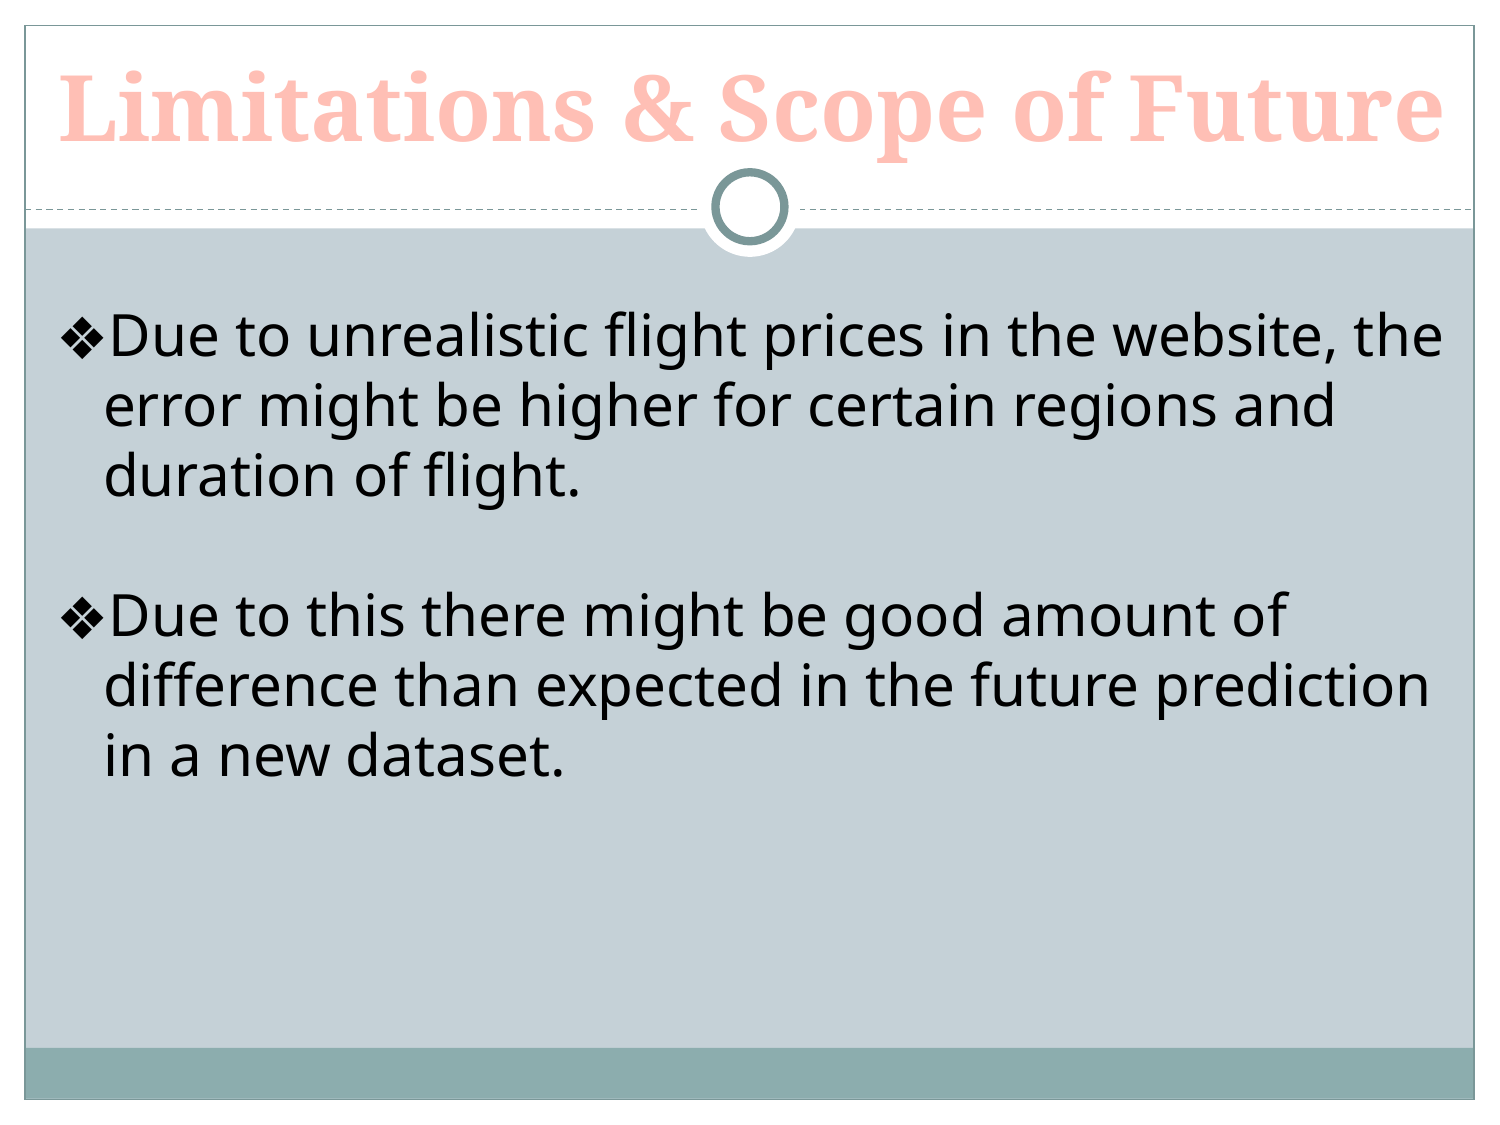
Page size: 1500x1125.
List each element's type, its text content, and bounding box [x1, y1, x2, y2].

text_box Limitations & Scope of Future [25, 42, 1481, 169]
text_box Due to unrealistic flight prices in the website, the error might be higher for certain regions and duration of flight. Due to this there might be good amount of difference than expected in the future prediction in a new dataset. [41, 290, 1459, 841]
